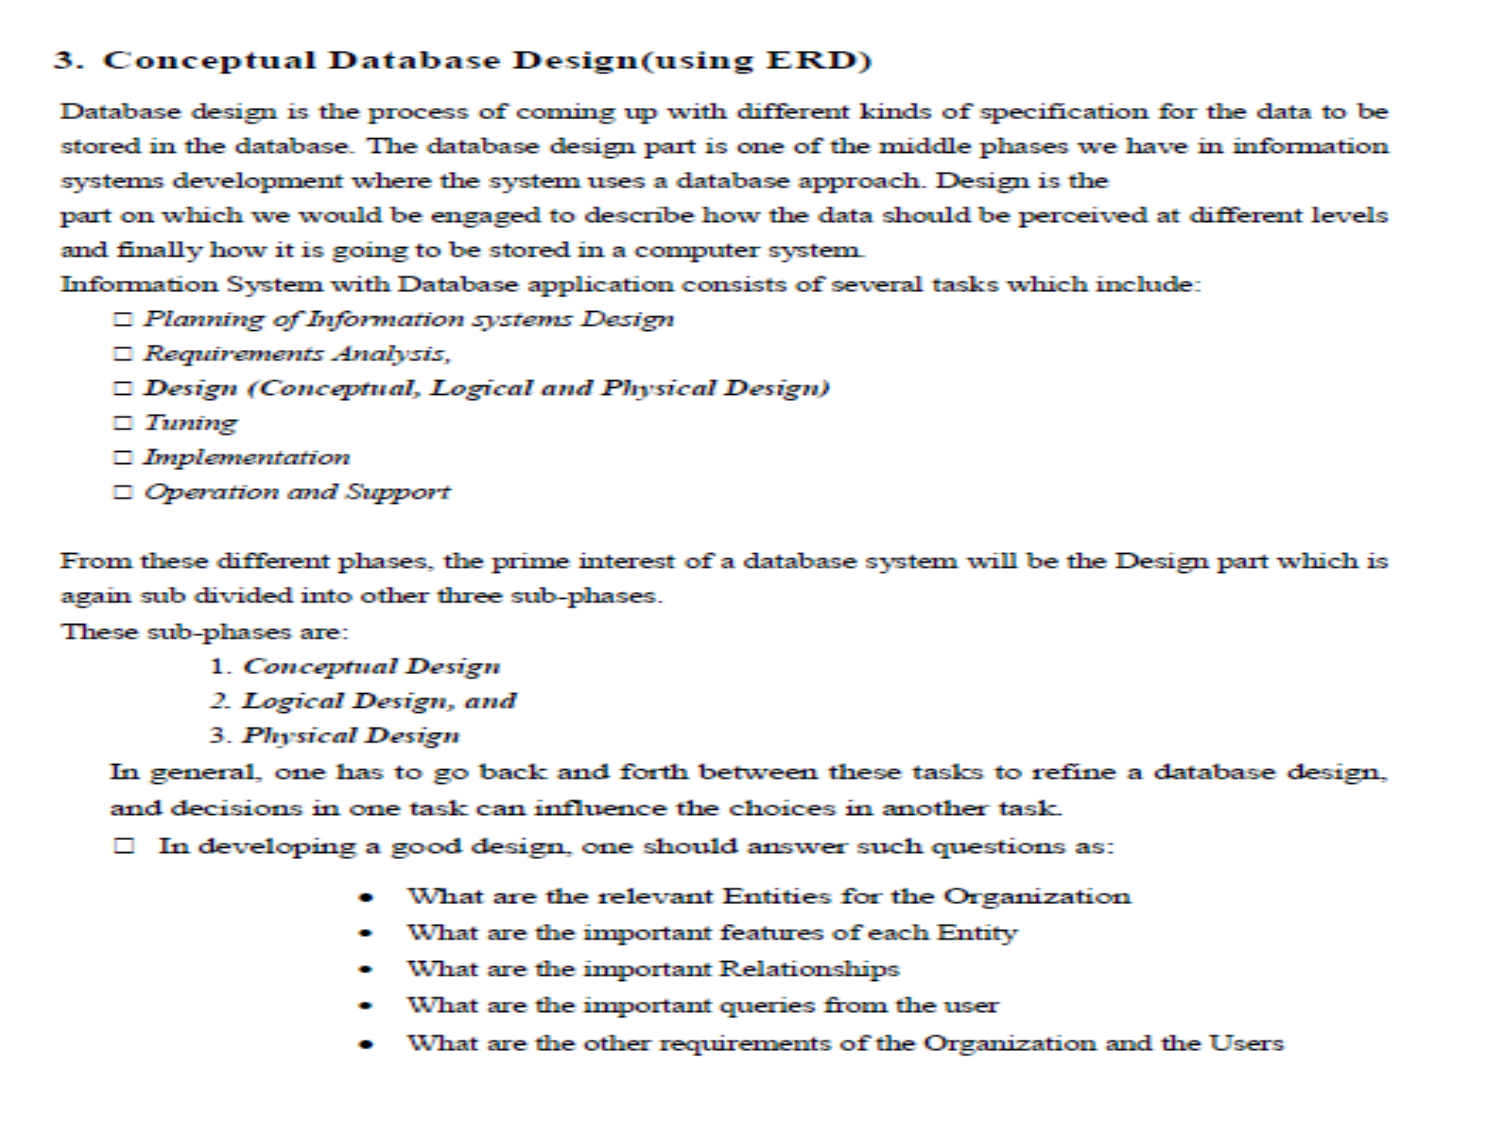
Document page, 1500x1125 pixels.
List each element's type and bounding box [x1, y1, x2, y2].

list [49, 24, 1401, 1063]
